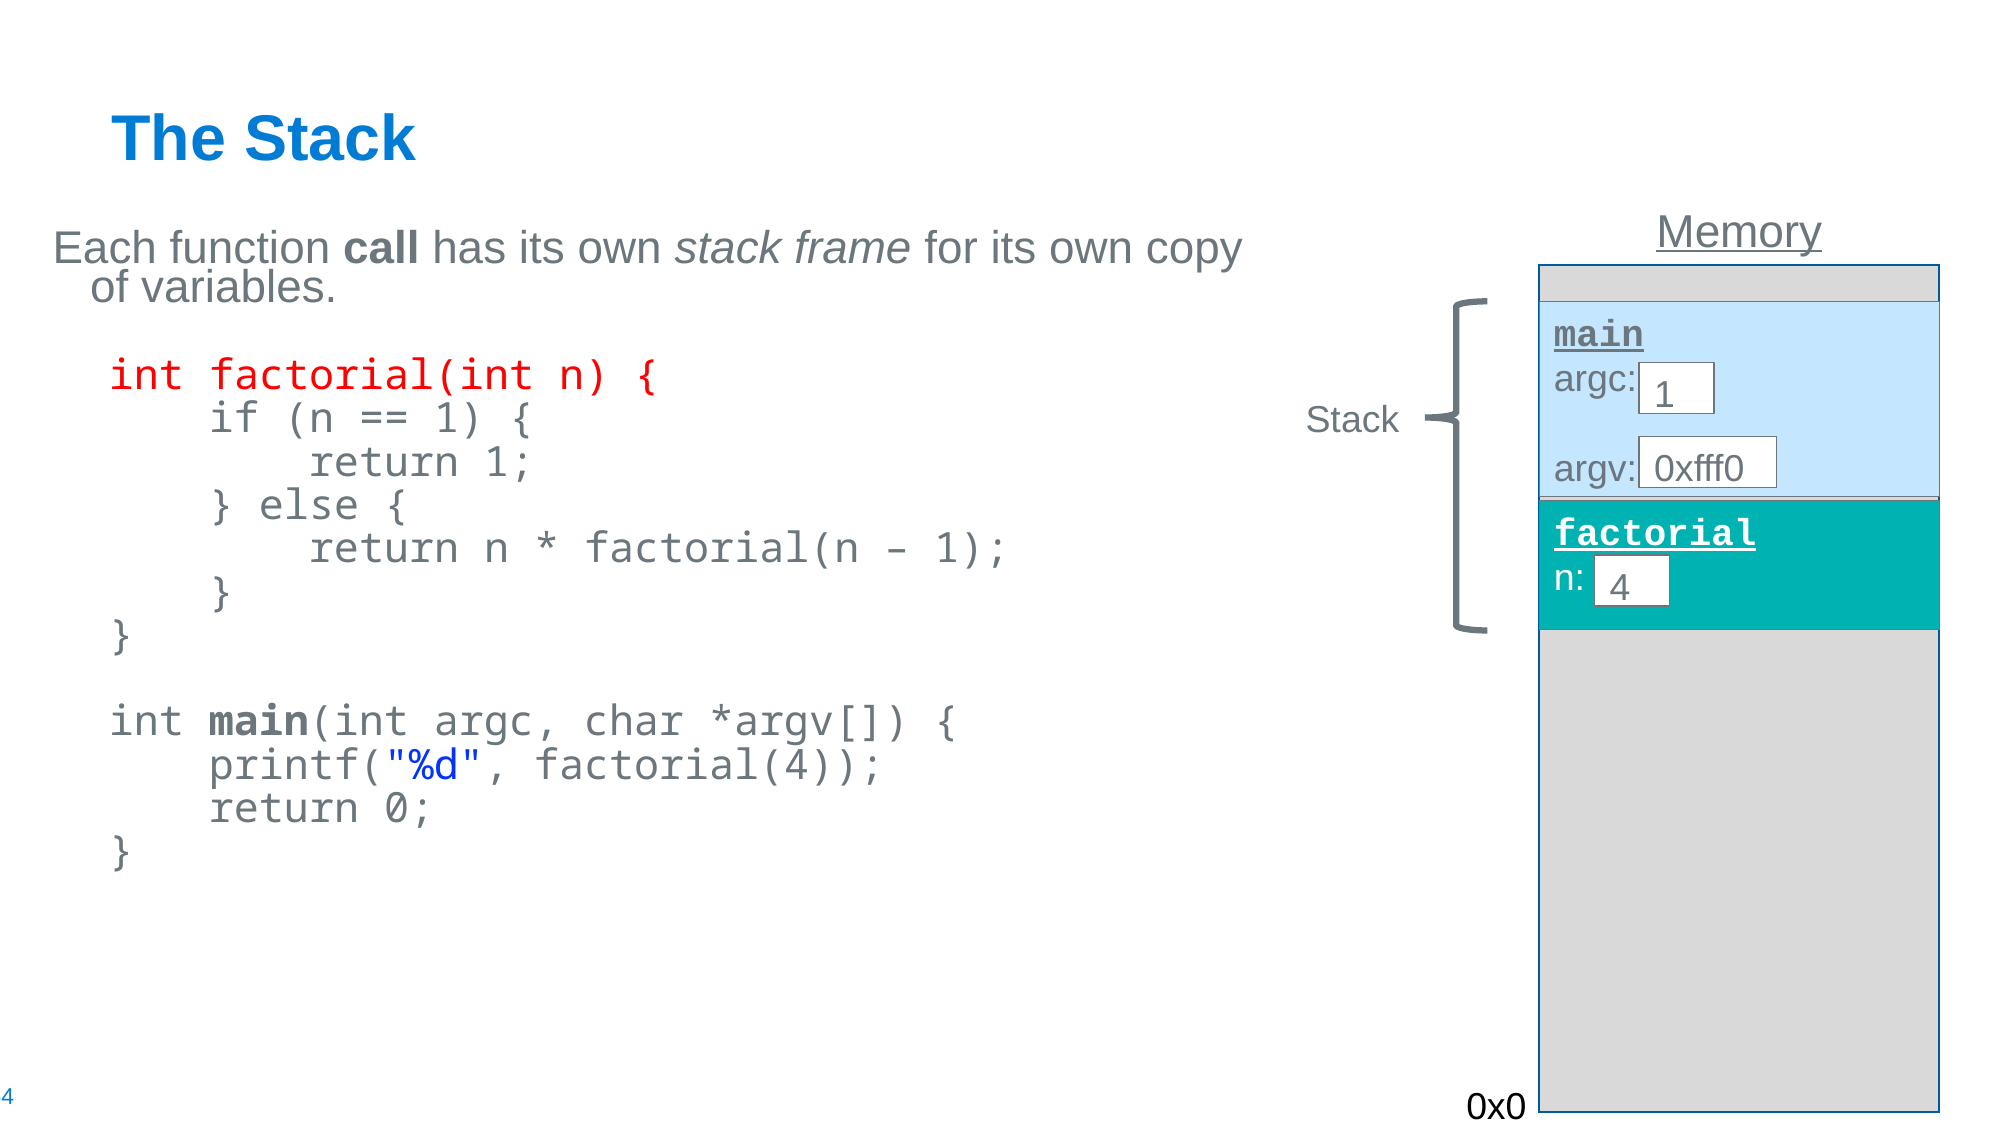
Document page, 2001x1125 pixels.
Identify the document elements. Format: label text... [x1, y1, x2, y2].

text_box Stack [1290, 387, 1415, 447]
text_box Each function call has its own stack frame for its own copy of variables. int factorial(int n) { if (n == 1) { return 1; } else { return n * factorial(n – 1); } } int main(int argc, char *argv[]) { printf("%d", factorial(4)); return 0; } [37, 225, 1281, 1075]
text_box 4 [1594, 555, 1670, 607]
text_box [1538, 264, 1940, 1113]
text_box main argc: argv: [1539, 301, 1940, 497]
text_box Memory [1639, 199, 1840, 264]
text_box factorial n: [1539, 500, 1940, 630]
text_box 0xfff0 [1639, 436, 1777, 488]
text_box 0x0 [1451, 1074, 1542, 1125]
text_box 1 [1639, 362, 1715, 414]
text_box [1424, 300, 1488, 632]
title The Stack [96, 64, 1822, 183]
